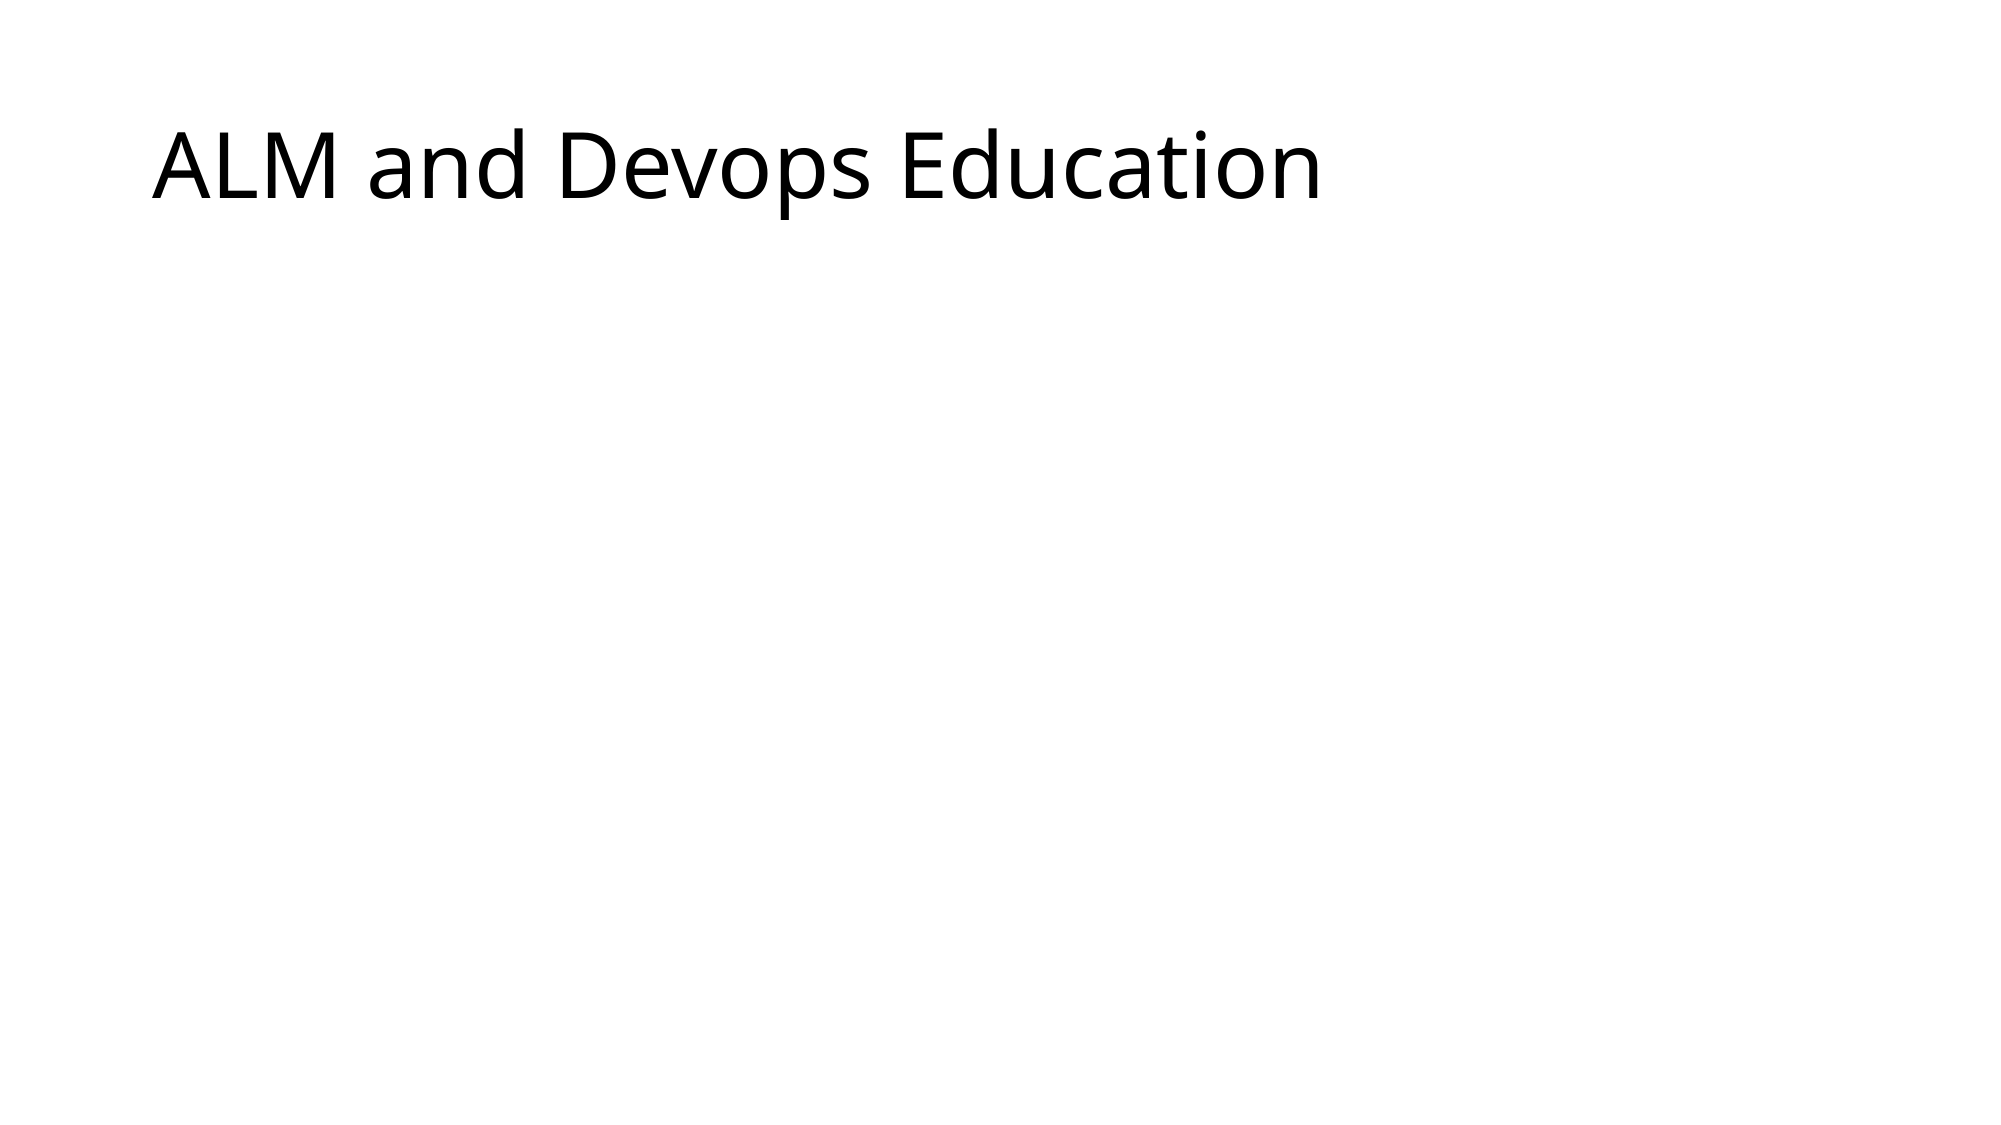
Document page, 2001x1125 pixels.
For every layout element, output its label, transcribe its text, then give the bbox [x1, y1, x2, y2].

title ALM and Devops Education [137, 59, 1863, 278]
